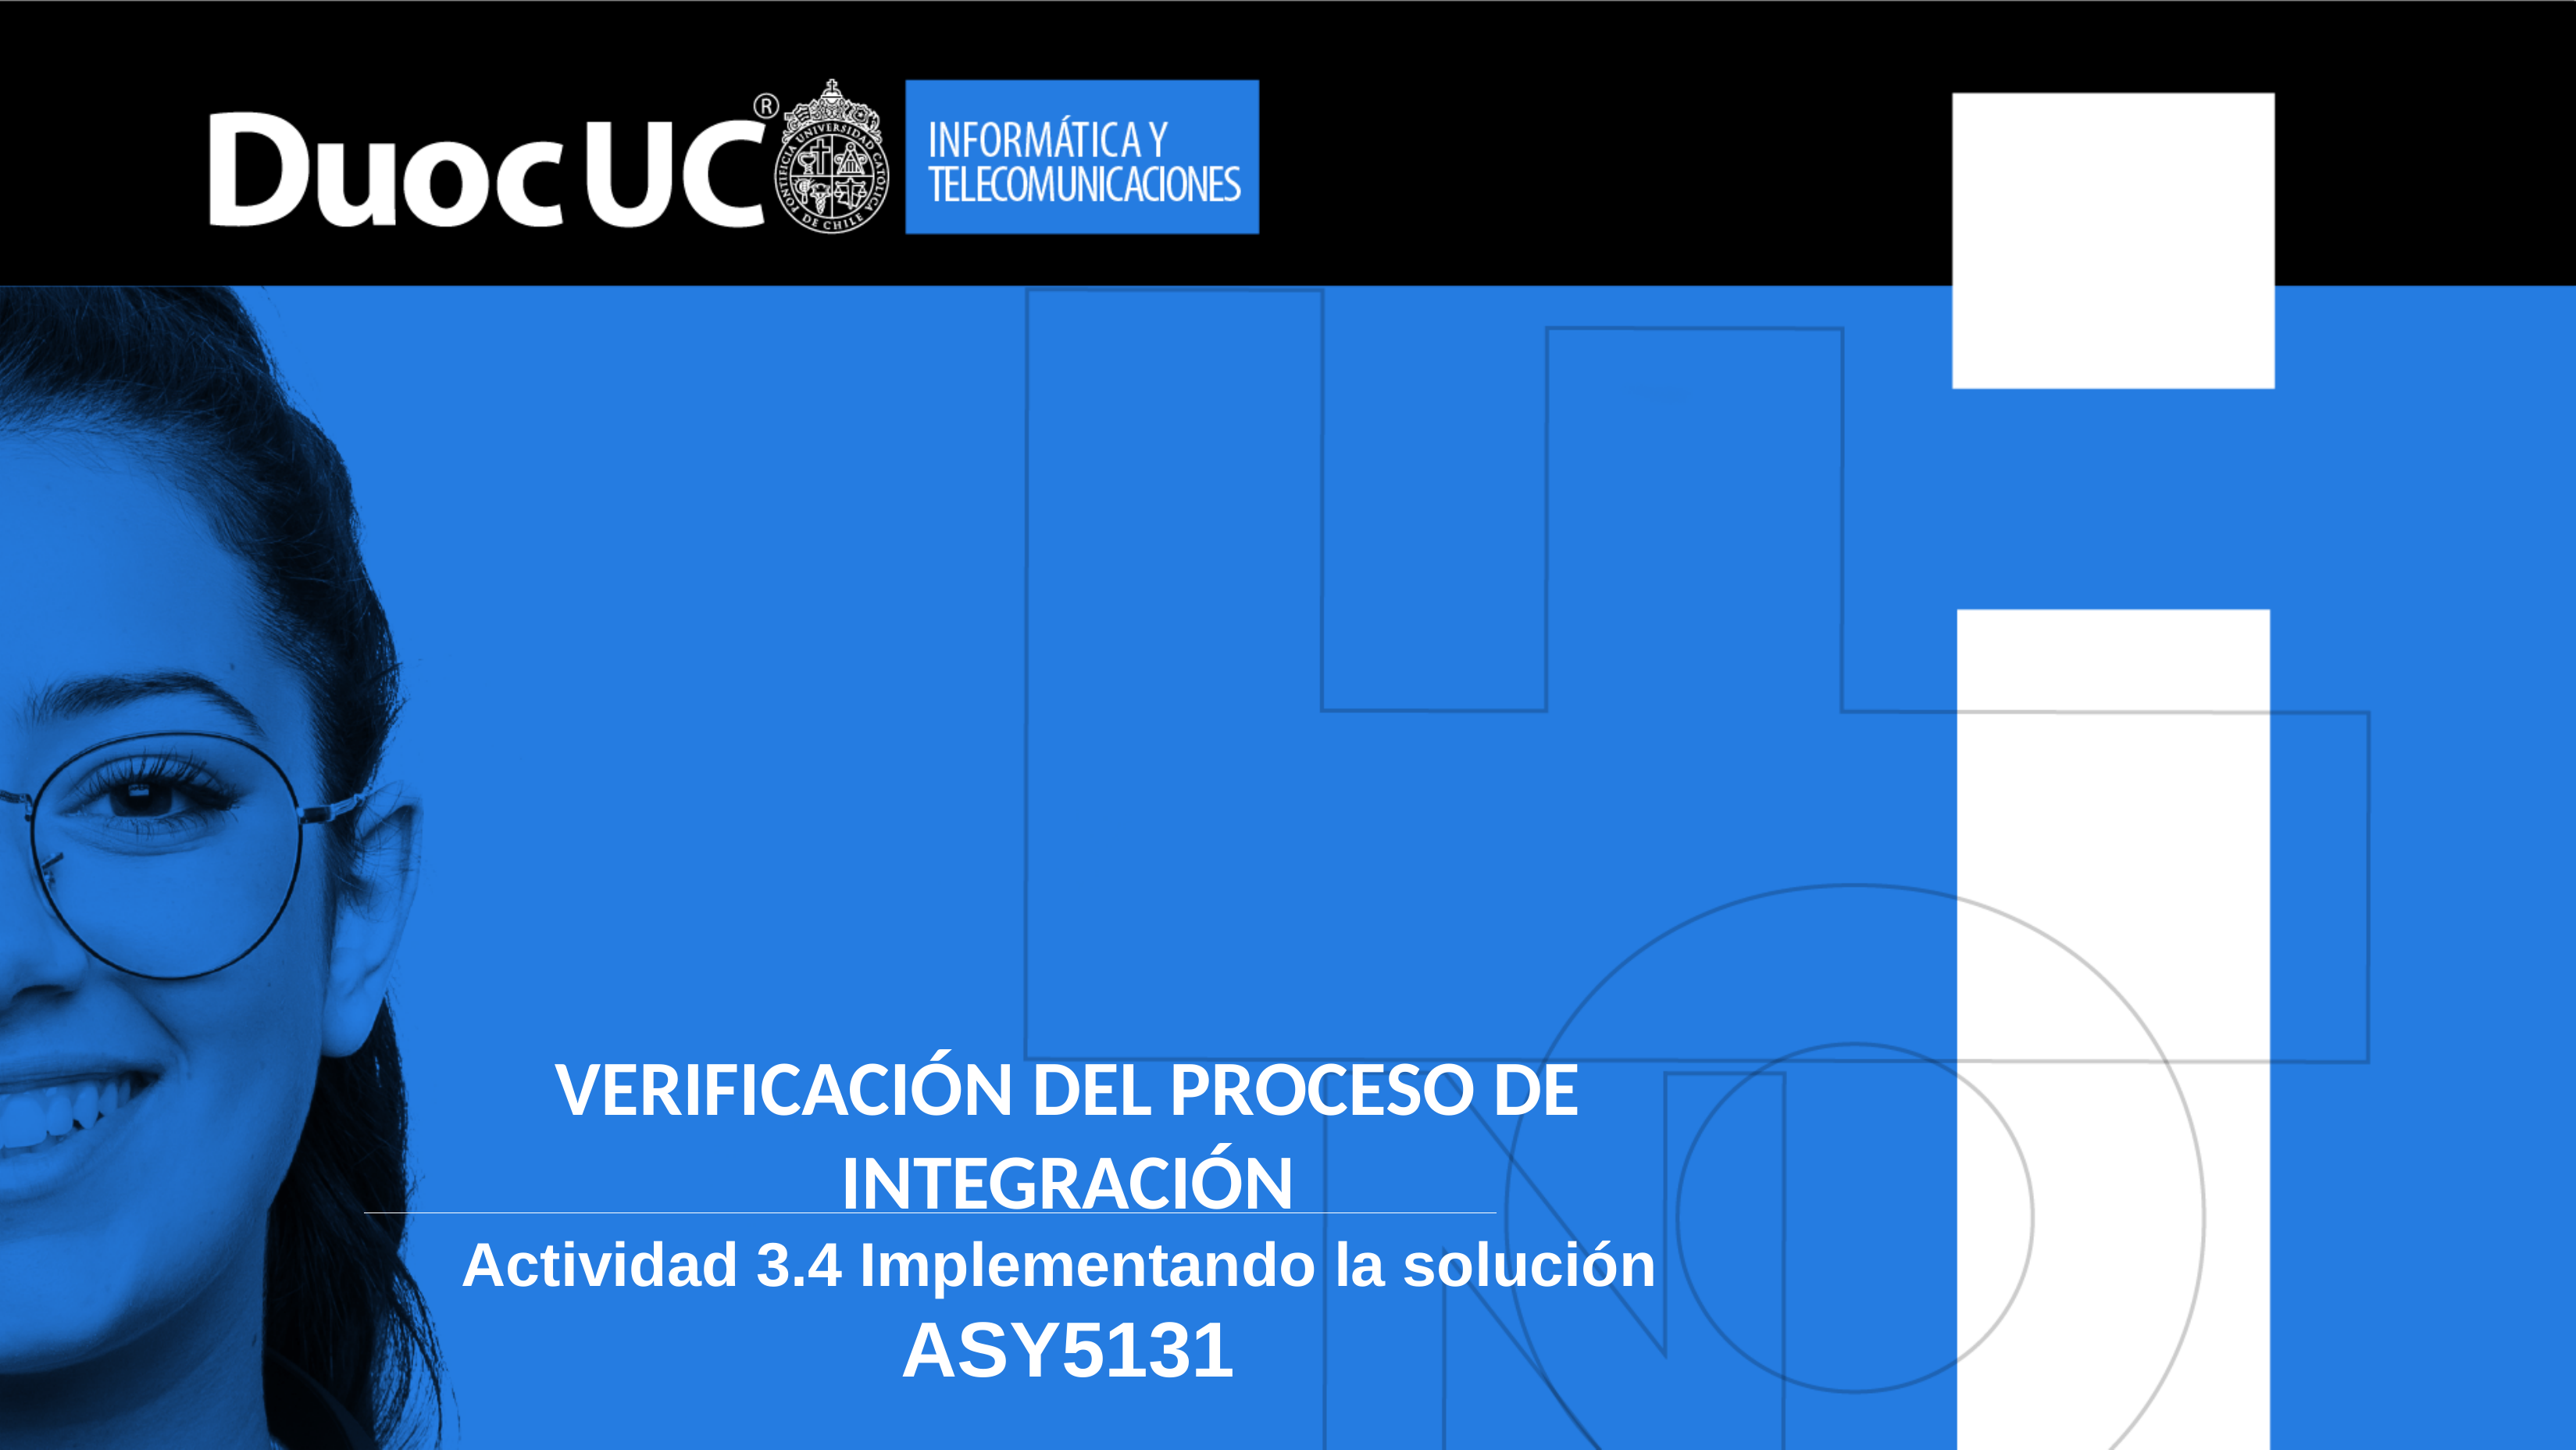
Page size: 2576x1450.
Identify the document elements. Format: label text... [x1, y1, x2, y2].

title VERIFICACIÓN DEL PROCESO DE INTEGRACIÓN Actividad 3.4 Implementando la solución ASY5131 [399, 1037, 1737, 1450]
picture [0, 0, 2576, 1450]
